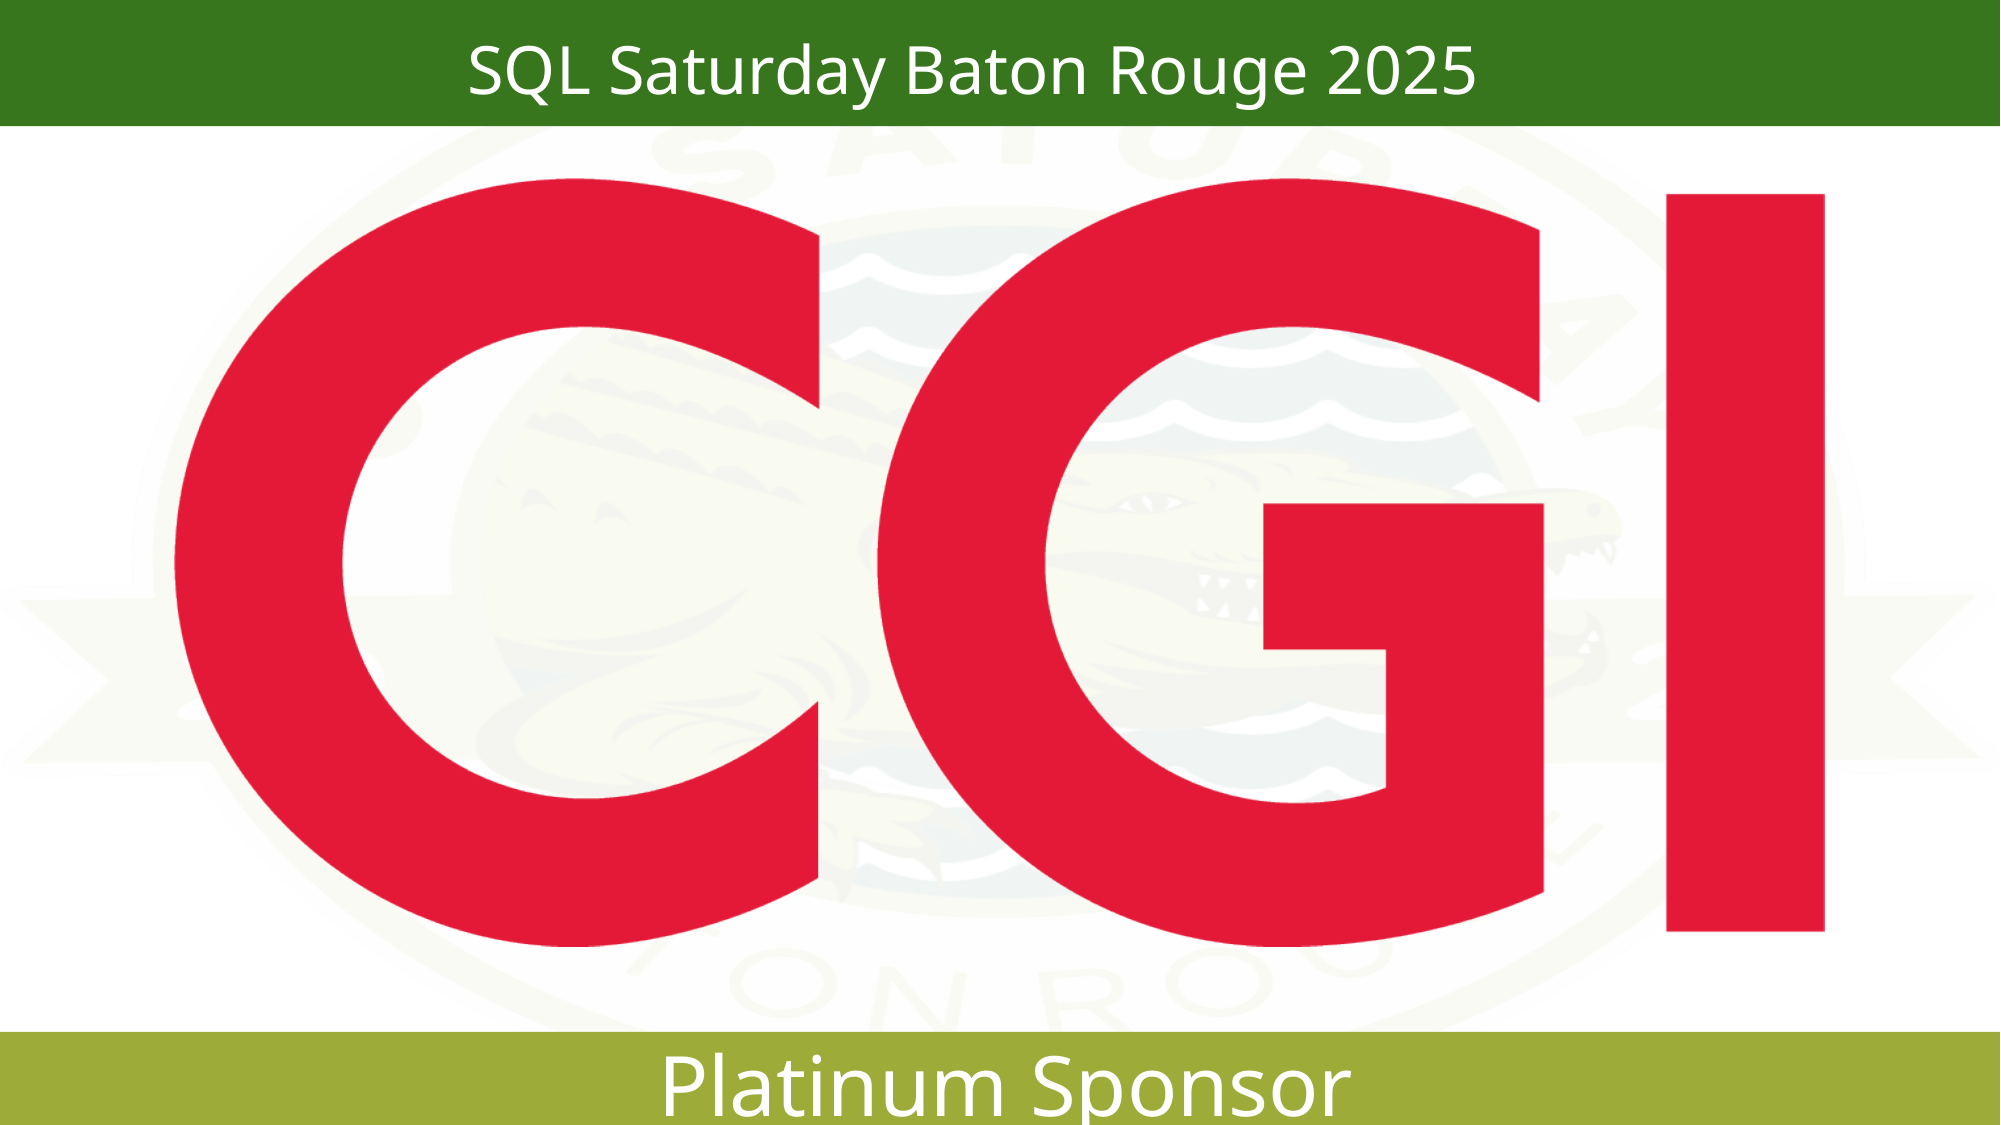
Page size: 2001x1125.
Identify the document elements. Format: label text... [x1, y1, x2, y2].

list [174, 177, 1826, 947]
footer Platinum Sponsor [62, 1024, 1950, 1125]
